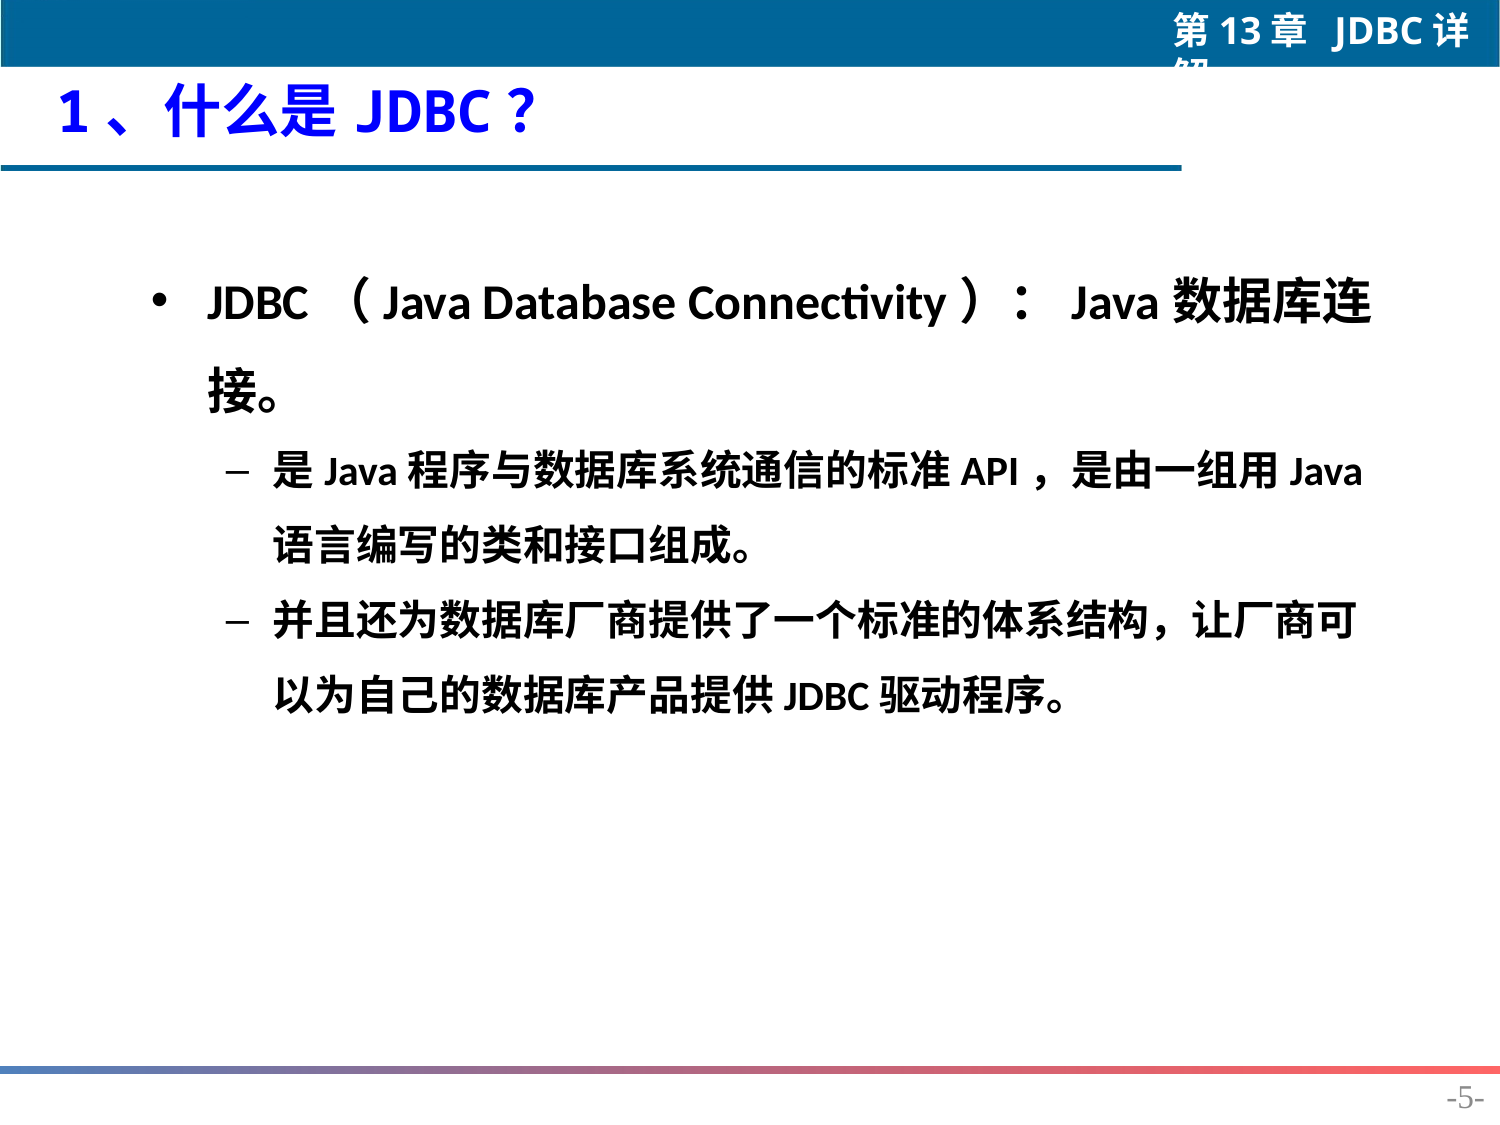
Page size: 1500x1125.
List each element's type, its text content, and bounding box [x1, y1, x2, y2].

slide_number -5- [1149, 1065, 1500, 1125]
list JDBC（Java Database Connectivity）：Java数据库连接。 是Java程序与数据库系统通信的标准API，是由一组用Java语言编写的类和接口组成。 并且还为数据库厂商提供了一个标准的体系结构，让厂商可以为自己的数据库产品提供JDBC驱动程序。 [135, 231, 1412, 1047]
picture [1496, 0, 1500, 67]
list 1、什么是JDBC？ [41, 66, 928, 166]
